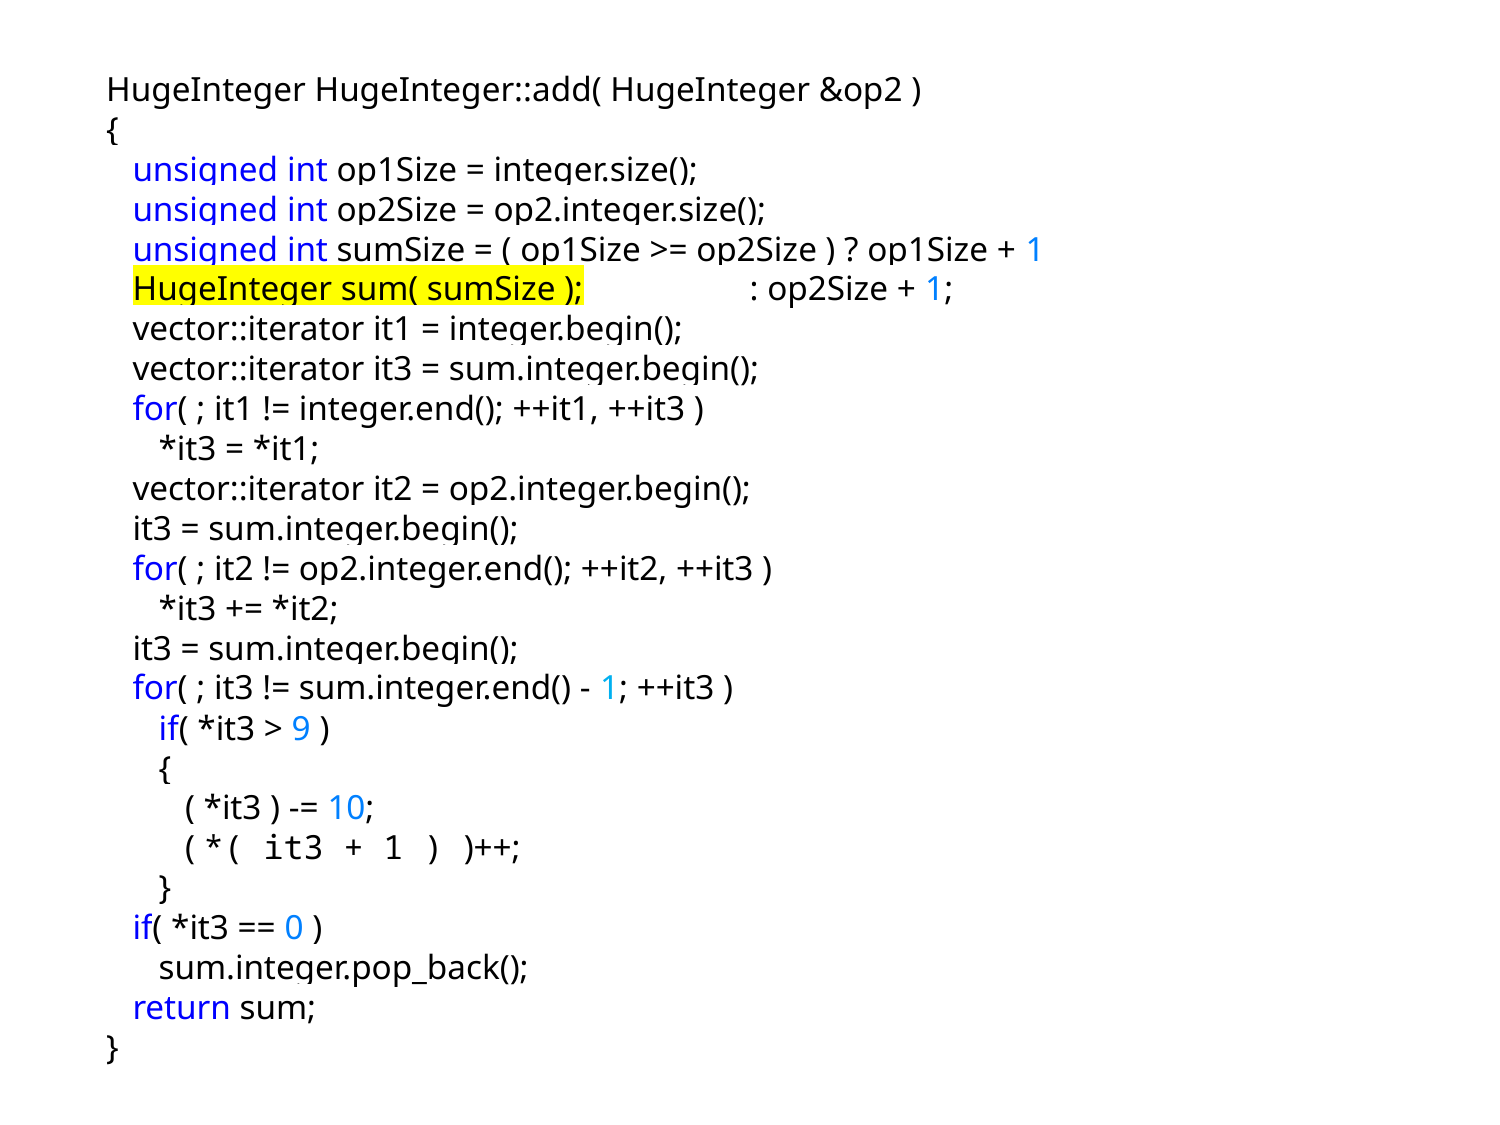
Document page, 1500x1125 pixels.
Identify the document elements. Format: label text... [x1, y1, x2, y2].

list HugeInteger HugeInteger::add( HugeInteger &op2 ) { unsigned int op1Size = integer.size(); unsigned int op2Size = op2.integer.size(); unsigned int sumSize = ( op1Size >= op2Size ) ? op1Size + 1 HugeInteger sum( sumSize ); : op2Size + 1; vector::iterator it1 = integer.begin(); vector::iterator it3 = sum.integer.begin(); for( ; it1 != integer.end(); ++it1, ++it3 ) *it3 = *it1; vector::iterator it2 = op2.integer.begin(); it3 = sum.integer.begin(); for( ; it2 != op2.integer.end(); ++it2, ++it3 ) *it3 += *it2; it3 = sum.integer.begin(); for( ; it3 != sum.integer.end() - 1; ++it3 ) if( *it3 > 9 ) { ( *it3 ) -= 10; ( *( it3 + 1 ) )++; } if( *it3 == 0 ) sum.integer.pop_back(); return sum; } [100, 60, 1400, 1065]
